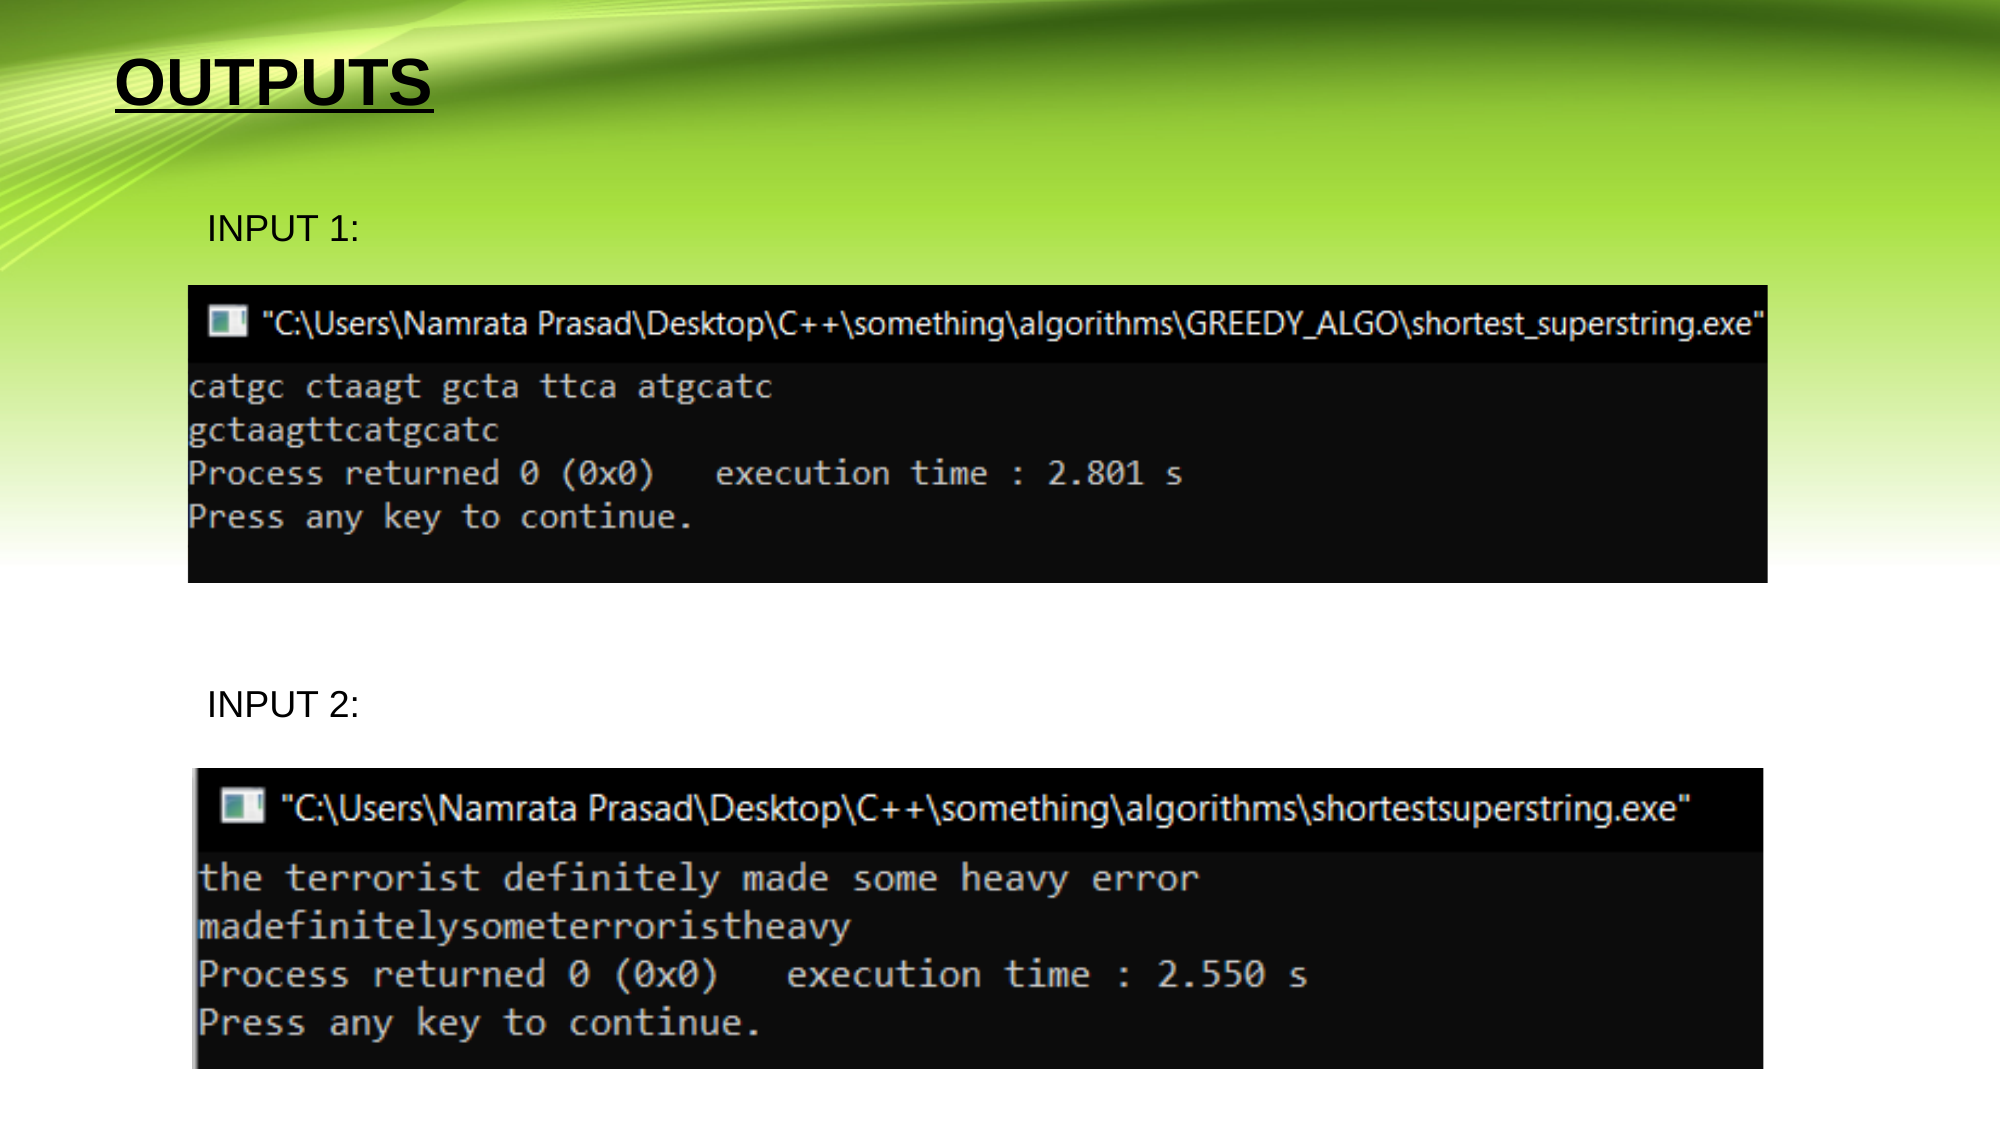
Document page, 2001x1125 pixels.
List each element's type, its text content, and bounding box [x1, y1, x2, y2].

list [187, 285, 1768, 583]
text_box INPUT 1: [192, 196, 544, 257]
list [192, 768, 1764, 1069]
picture [0, 0, 2000, 1125]
title OUTPUTS [99, 30, 1901, 127]
text_box INPUT 2: [192, 672, 544, 733]
